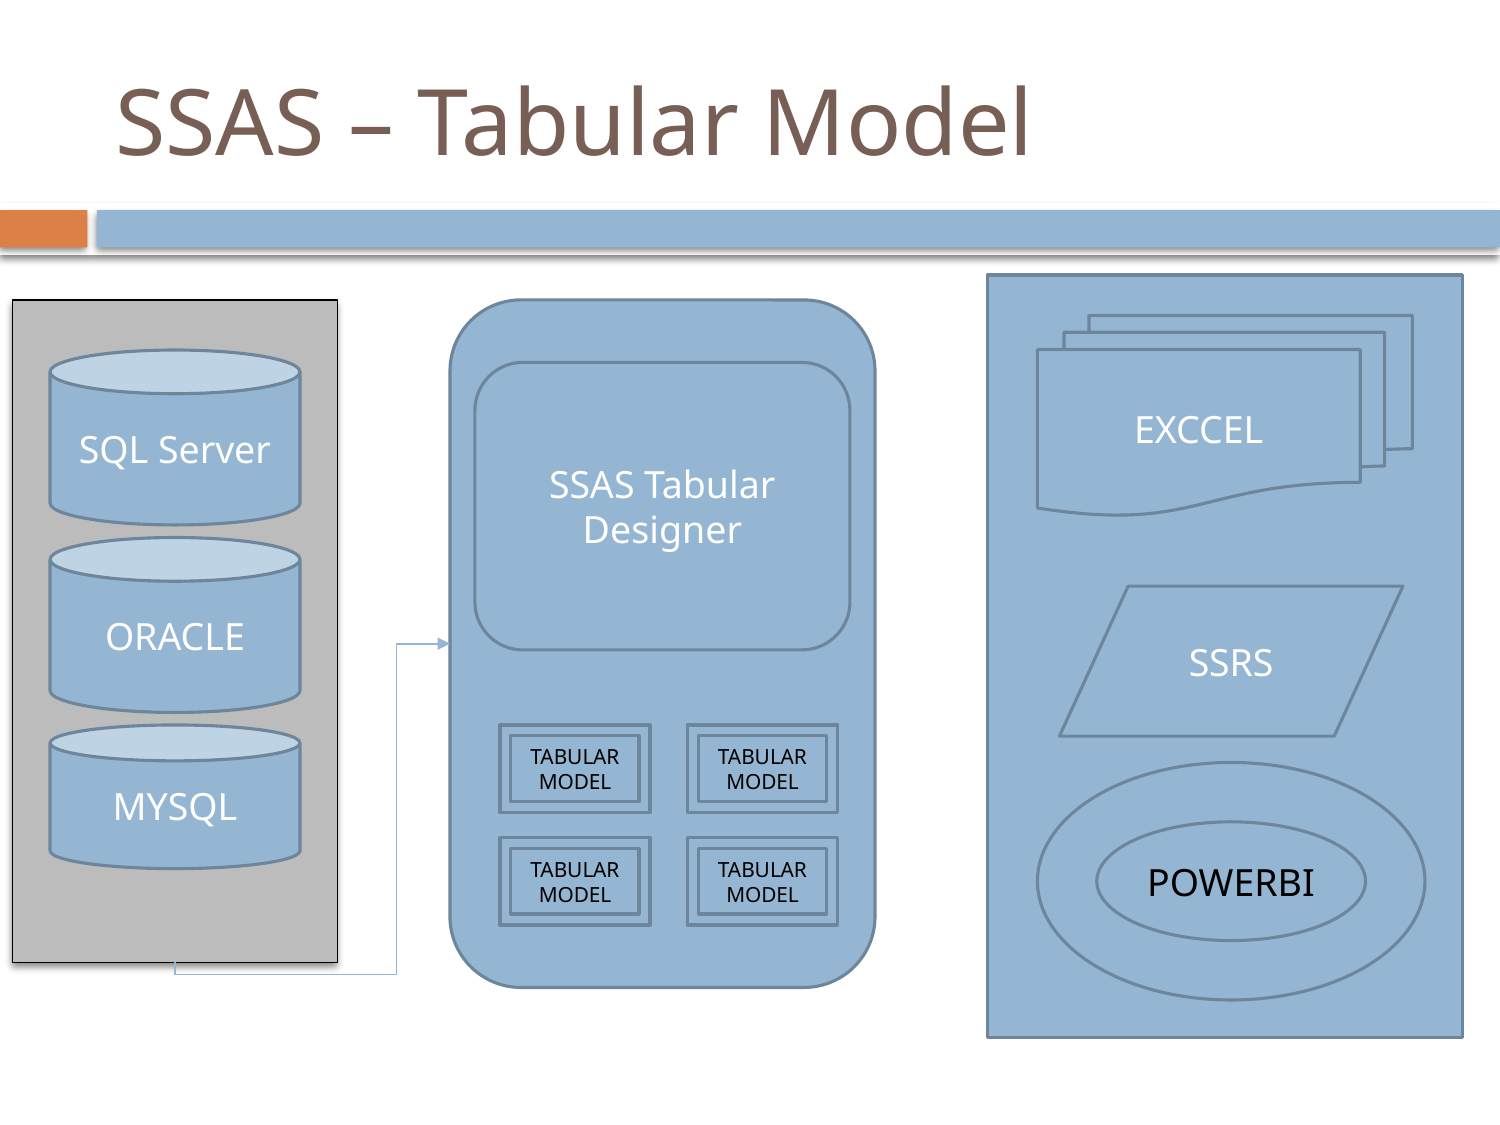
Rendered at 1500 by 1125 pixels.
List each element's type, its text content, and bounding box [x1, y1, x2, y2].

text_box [152, 665, 473, 941]
title SSAS – Tabular Model [100, 37, 1438, 200]
text_box SQL Server [48, 348, 302, 527]
text_box [986, 273, 1464, 1039]
text_box TABULAR MODEL [498, 836, 652, 927]
text_box TABULAR MODEL [686, 836, 839, 927]
text_box POWERBI [1035, 760, 1427, 1002]
text_box TABULAR MODEL [498, 723, 652, 814]
text_box TABULAR MODEL [686, 723, 839, 814]
text_box MYSQL [48, 723, 146, 870]
text_box EXCCEL [1035, 313, 1414, 517]
text_box SSAS Tabular Designer [473, 360, 852, 652]
text_box [12, 299, 338, 963]
text_box [448, 298, 877, 990]
text_box SSRS [1058, 584, 1405, 738]
text_box ORACLE [48, 535, 302, 714]
